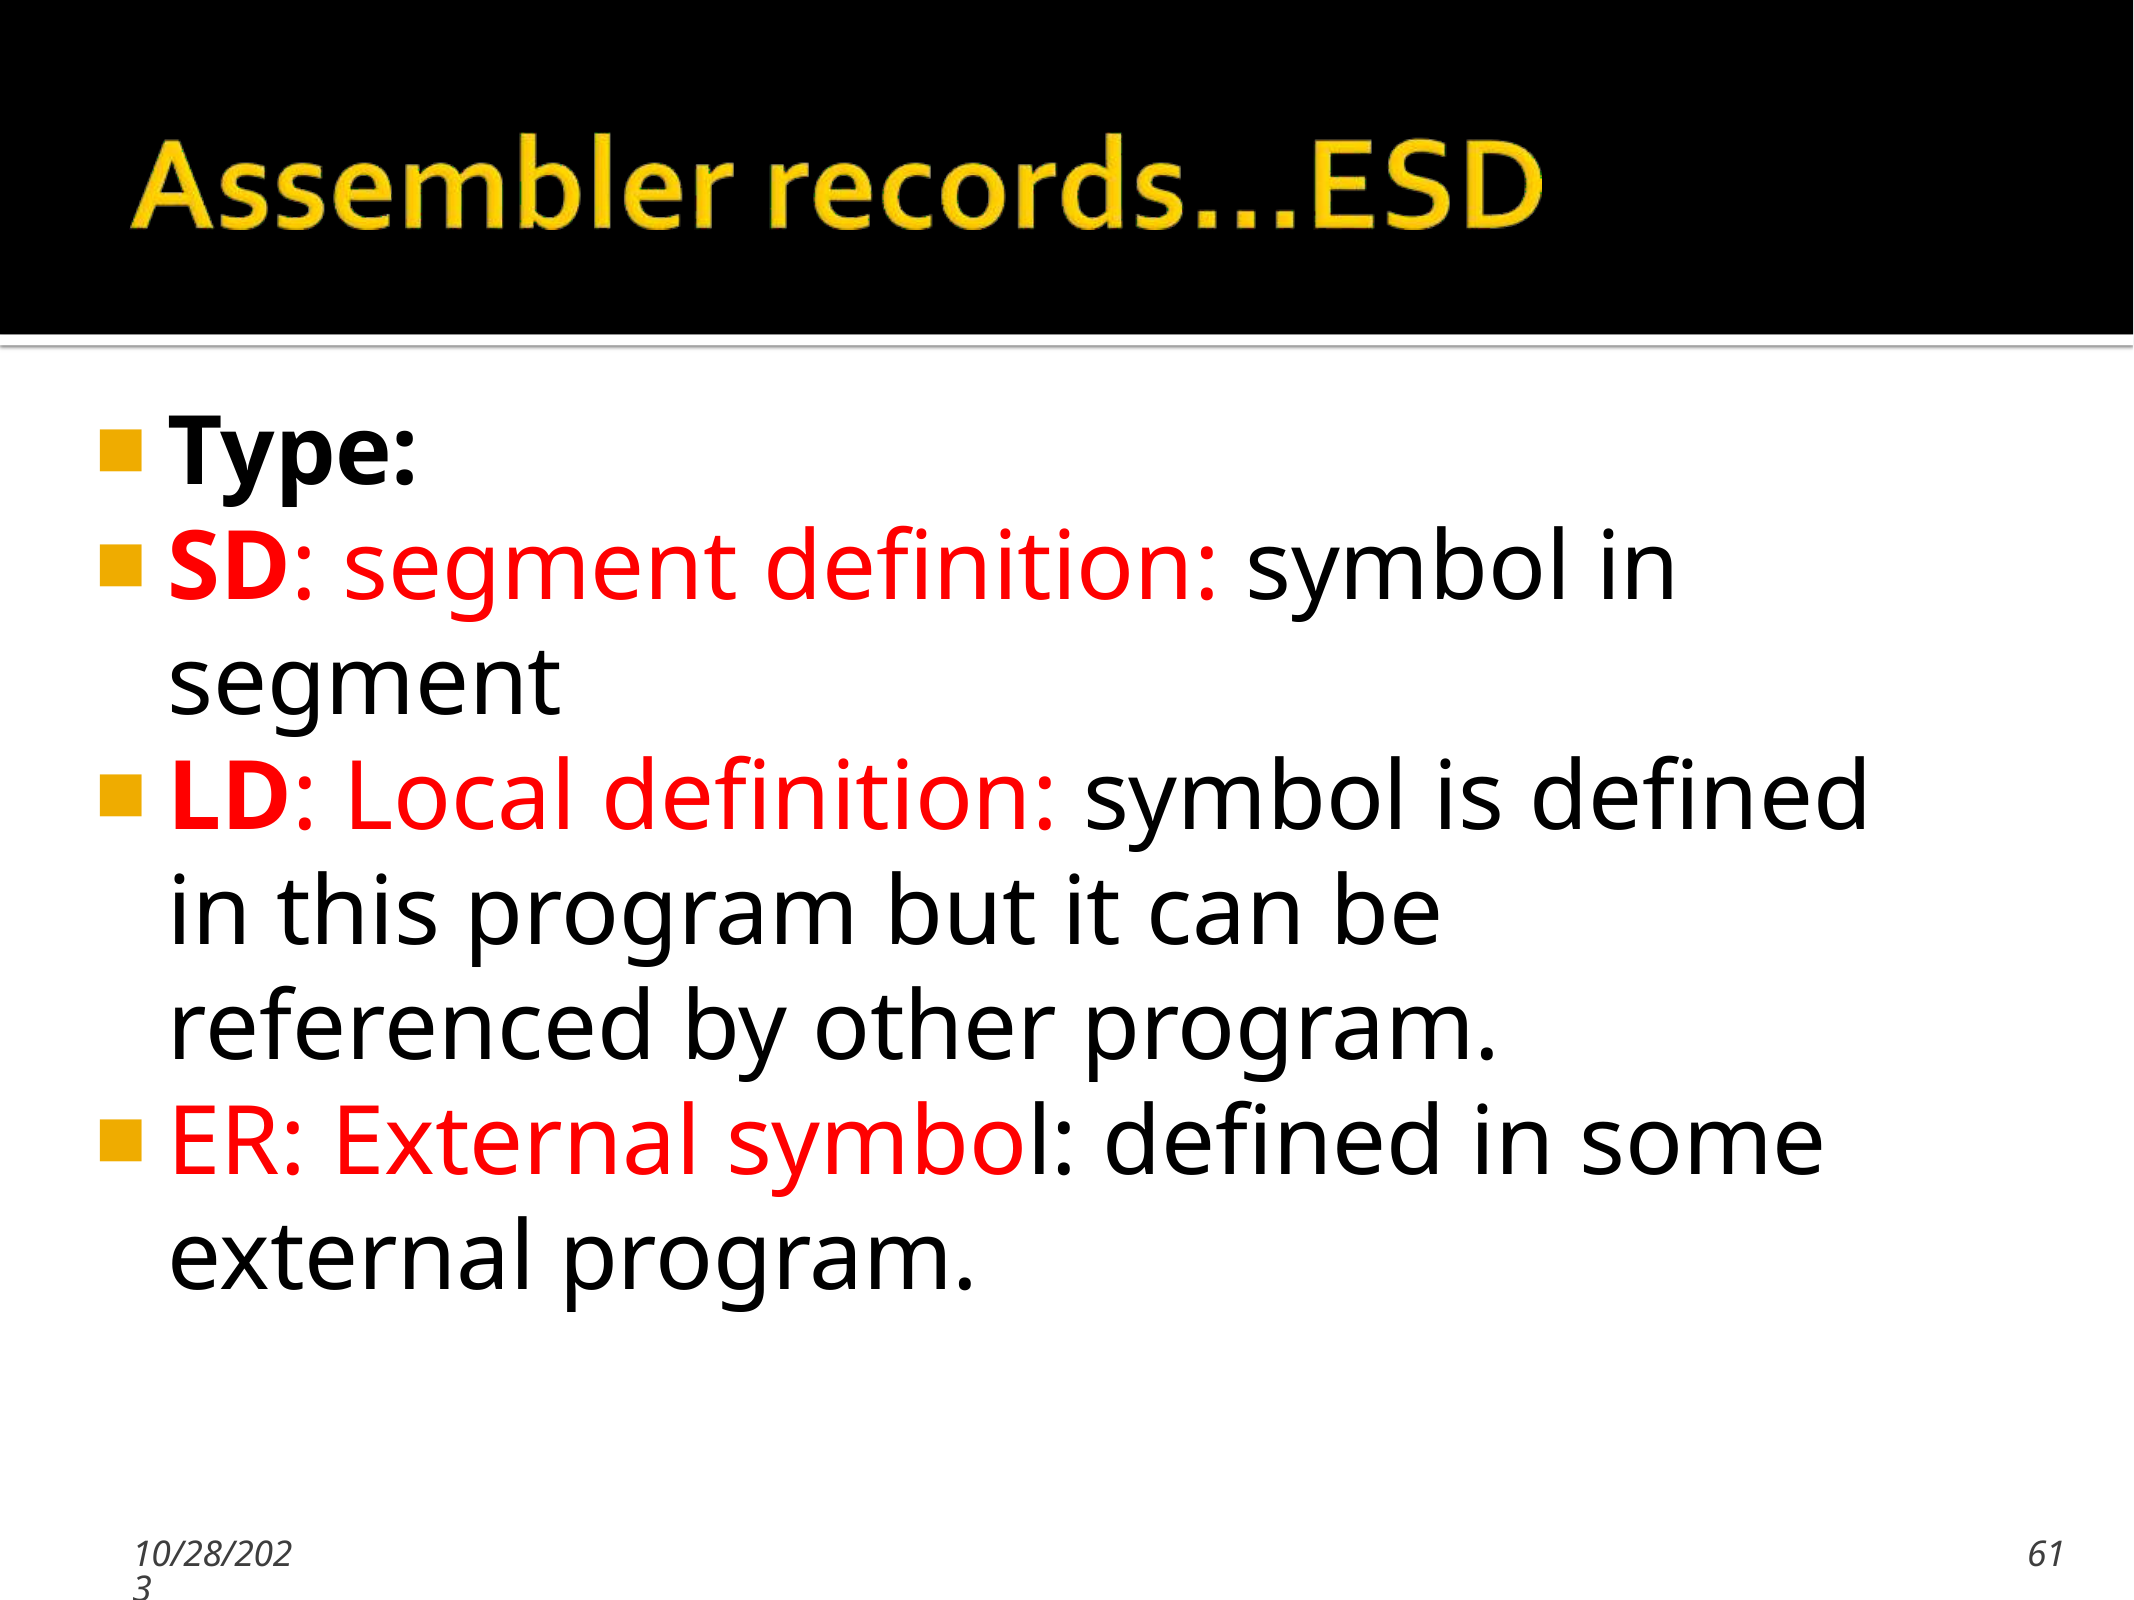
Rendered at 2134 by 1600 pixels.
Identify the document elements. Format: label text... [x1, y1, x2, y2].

picture [128, 131, 1542, 230]
picture [0, 346, 2134, 353]
text_box 10/28/2023 [130, 1537, 299, 1600]
slide_number 61 [2020, 1537, 2073, 1600]
text_box Type: SD: segment definition: symbol in segment LD: Local definition: symbol is defined in this program but it can be referenced by other program. ER: External symbol: defined in some external program. [91, 386, 1979, 1309]
